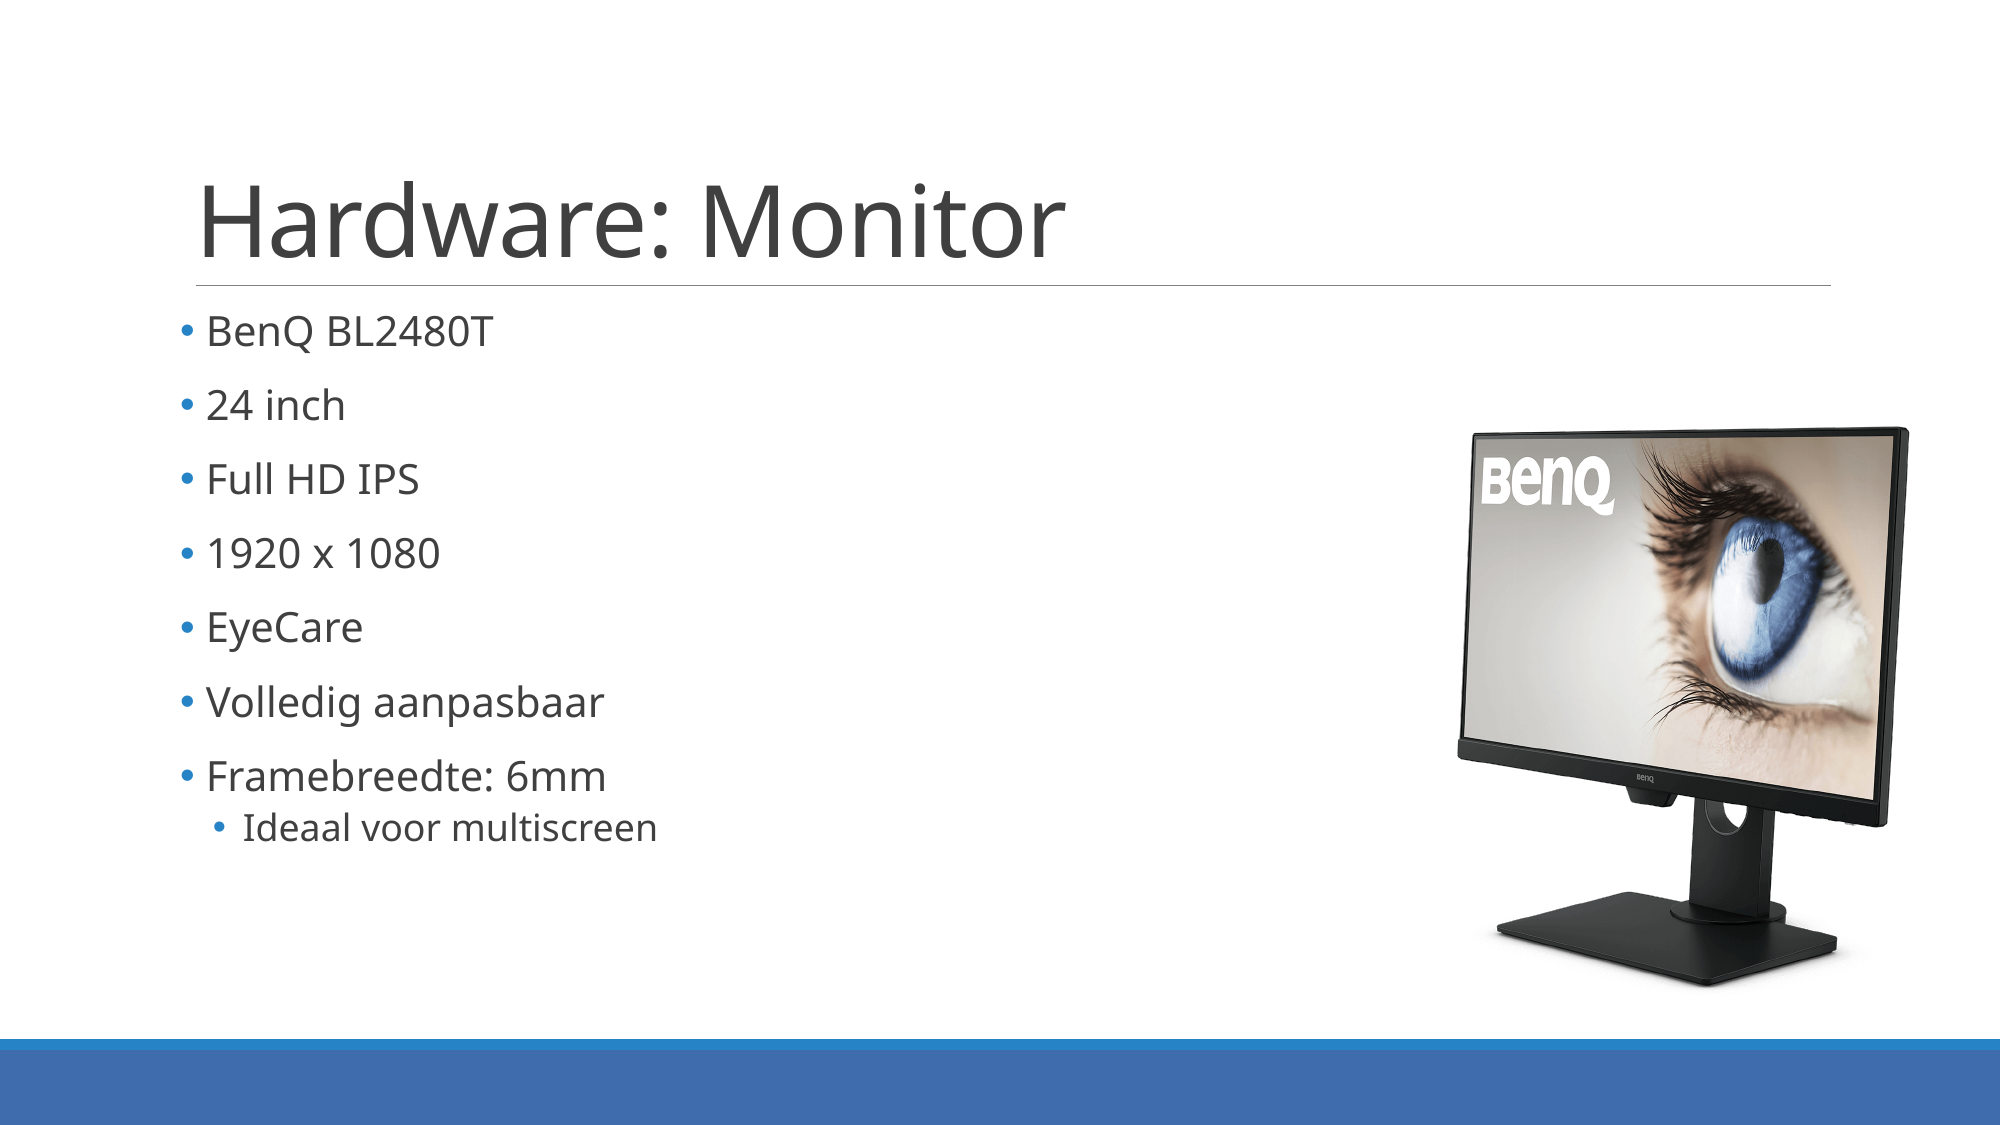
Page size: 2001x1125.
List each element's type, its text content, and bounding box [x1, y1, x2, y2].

picture [1343, 367, 2000, 1044]
list BenQ BL2480T 24 inch Full HD IPS 1920 x 1080 EyeCare Volledig aanpasbaar Framebreedte: 6mm Ideaal voor multiscreen [180, 302, 1830, 963]
title Hardware: Monitor [180, 47, 1830, 285]
